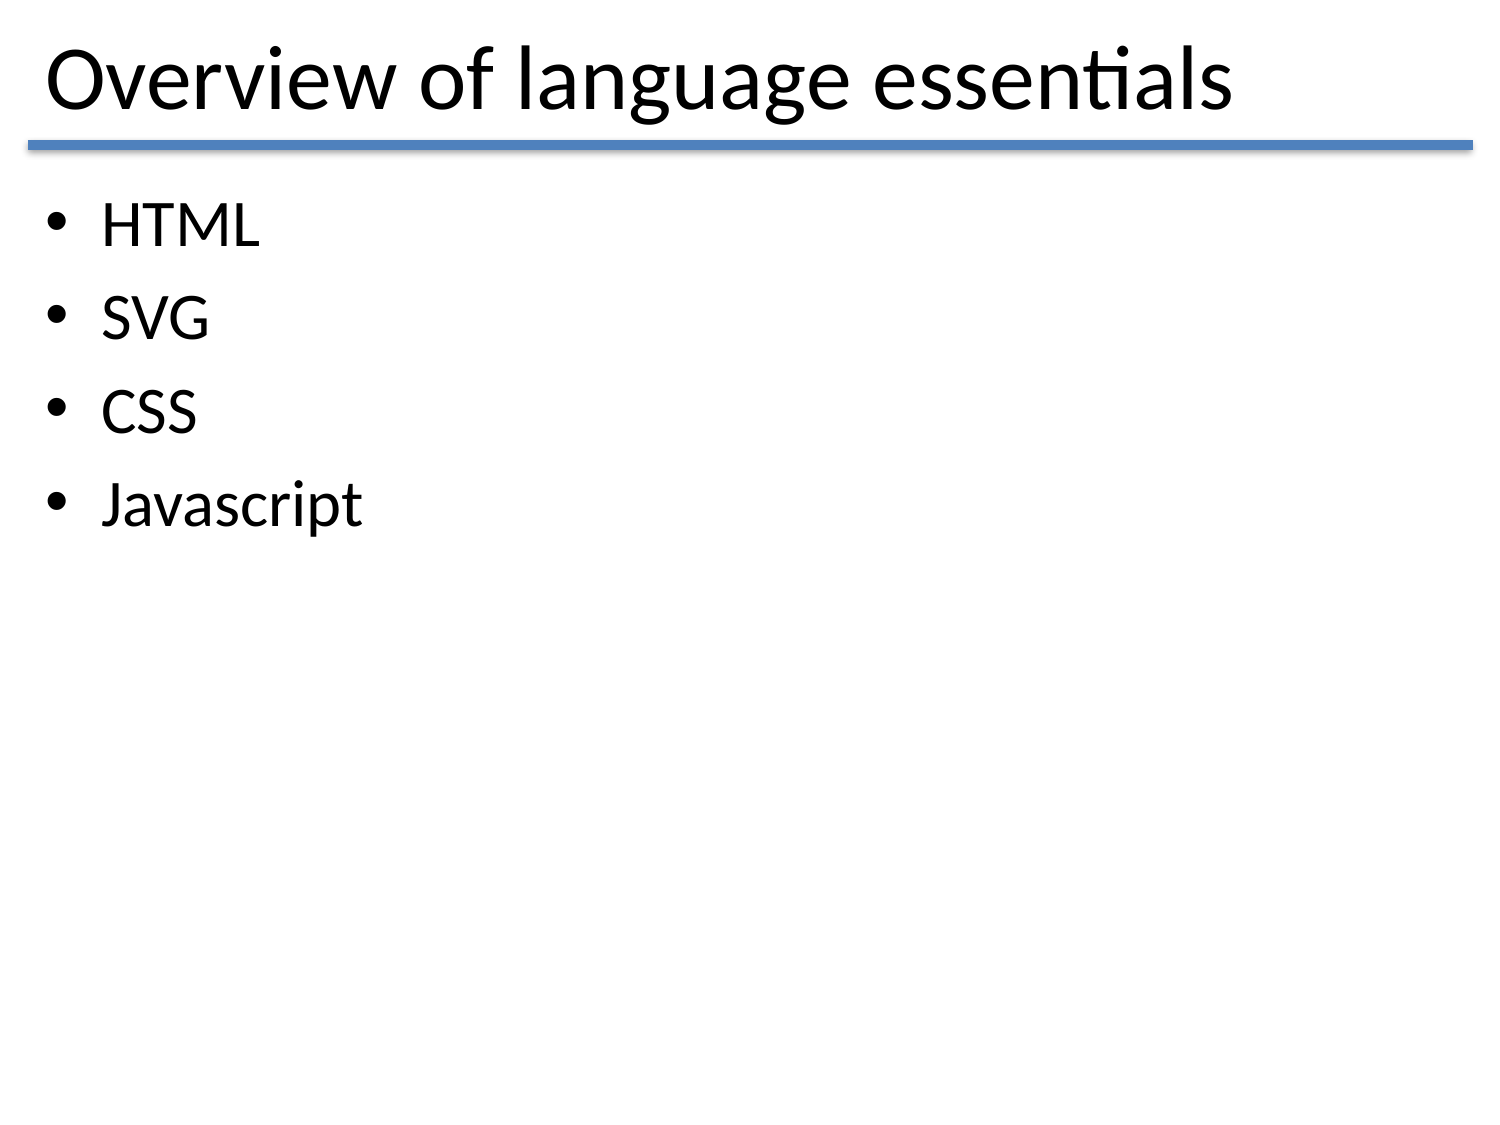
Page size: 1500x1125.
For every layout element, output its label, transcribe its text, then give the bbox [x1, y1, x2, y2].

title Overview of language essentials [0, 0, 1500, 145]
list HTML SVG CSS Javascript [0, 172, 1500, 1026]
